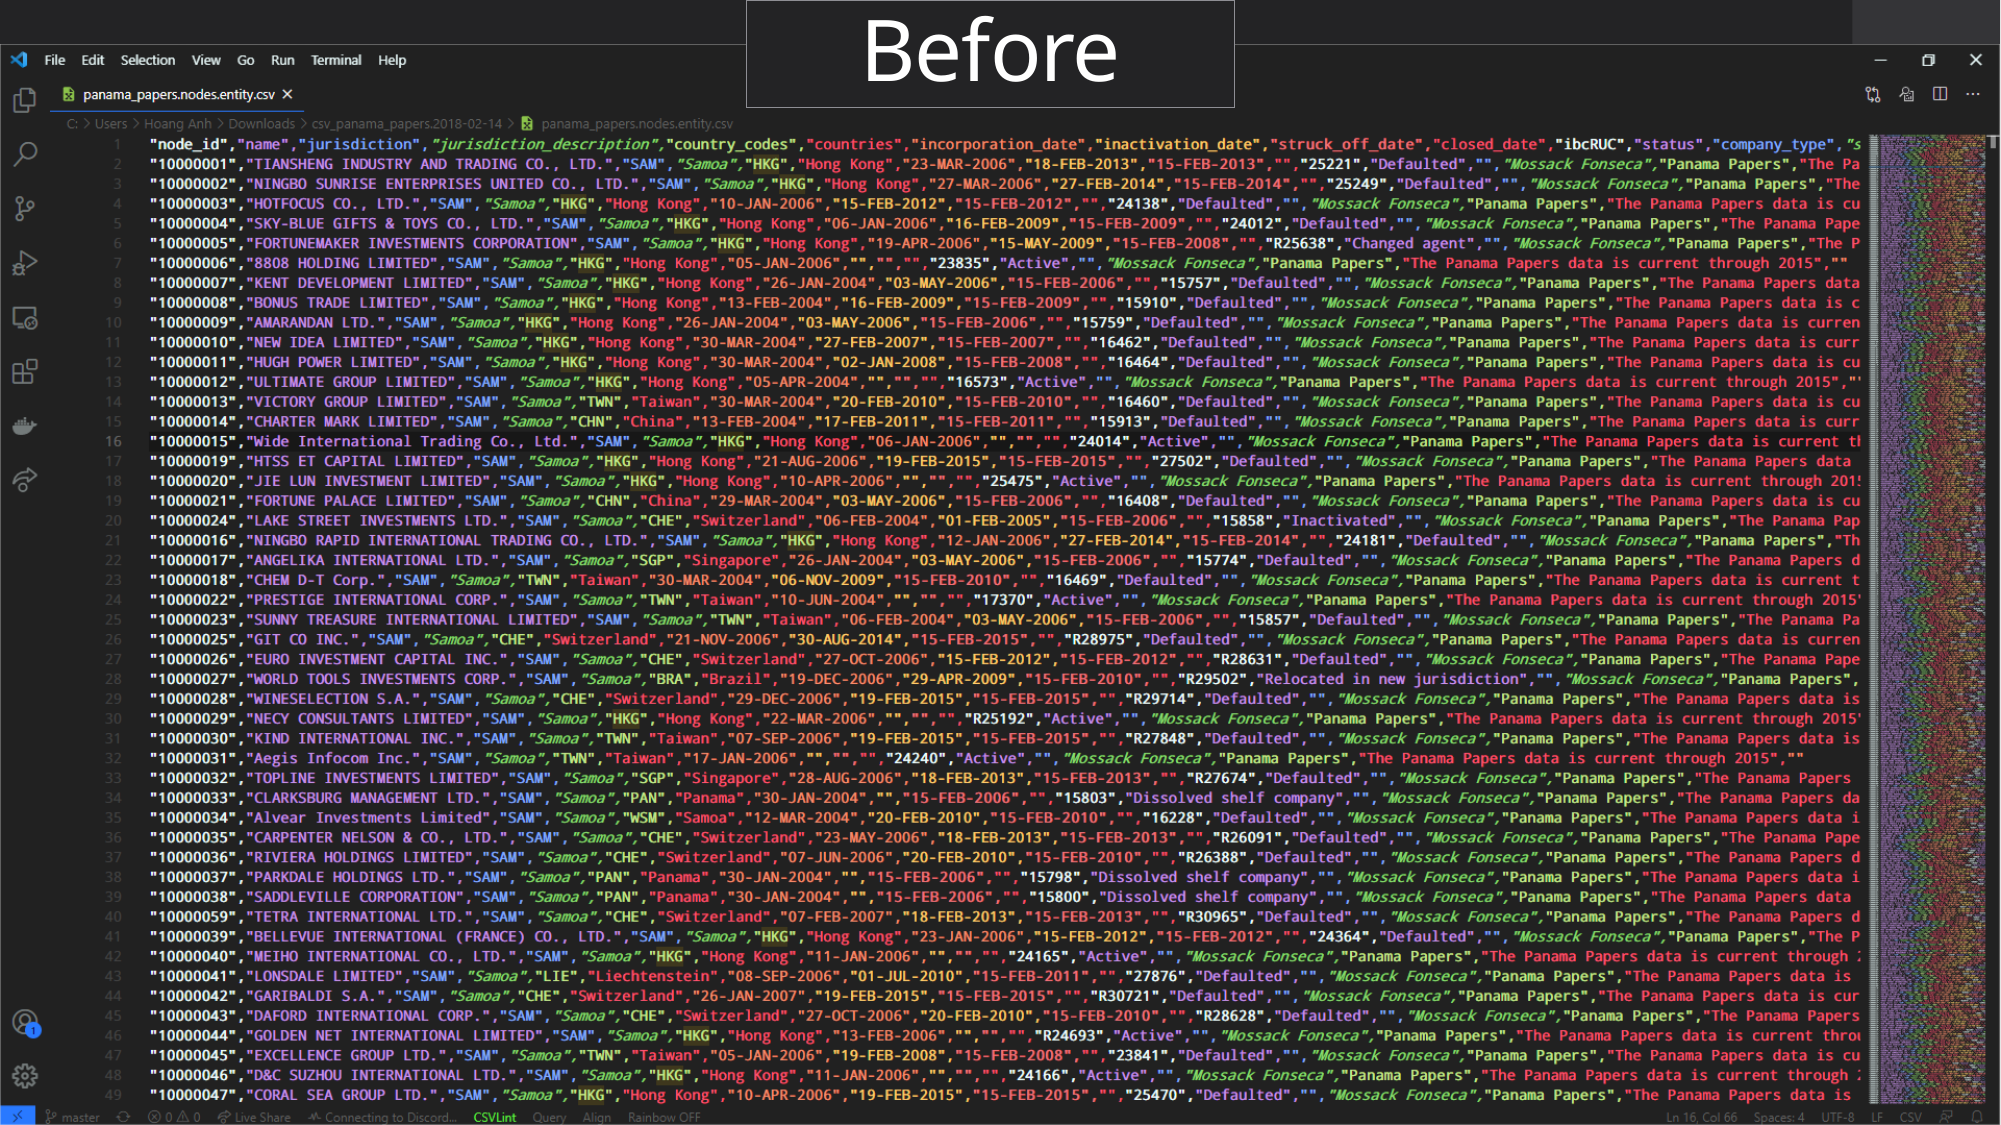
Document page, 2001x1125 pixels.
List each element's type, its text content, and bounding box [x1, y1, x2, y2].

title Before [746, 0, 1235, 40]
picture [0, 44, 2000, 1125]
